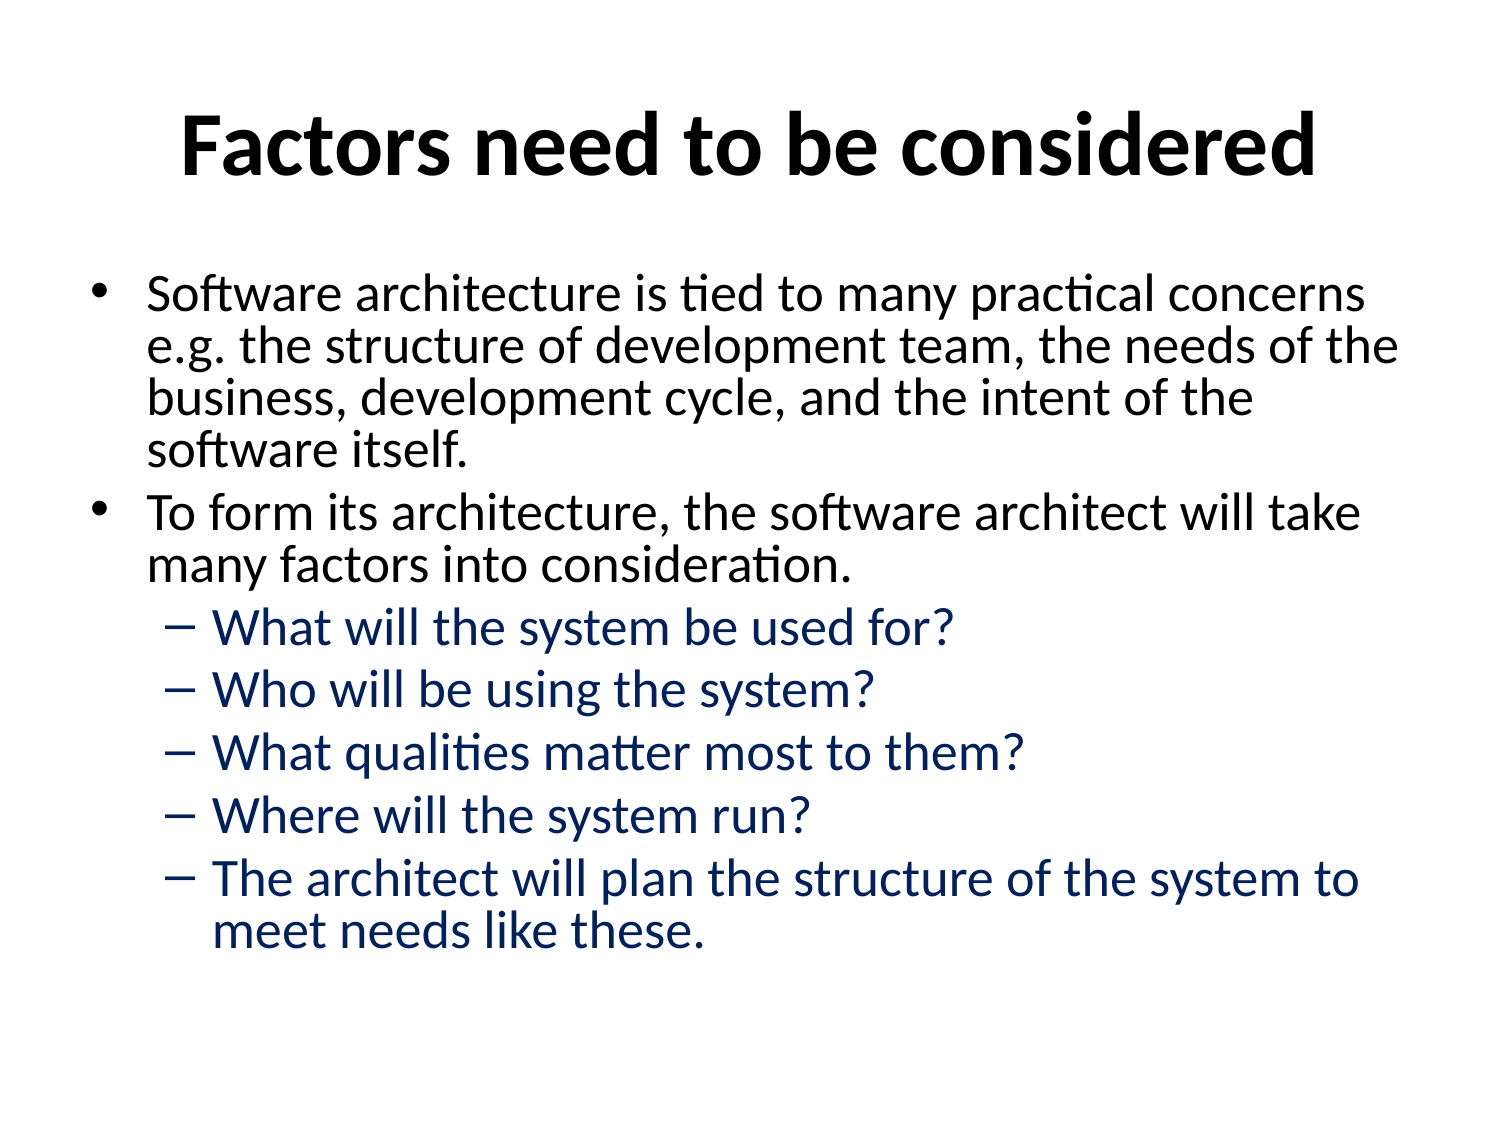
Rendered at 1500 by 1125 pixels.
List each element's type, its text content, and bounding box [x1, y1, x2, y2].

list Software architecture is tied to many practical concerns e.g. the structure of development team, the needs of the business, development cycle, and the intent of the software itself. To form its architecture, the software architect will take many factors into consideration. What will the system be used for? Who will be using the system? What qualities matter most to them? Where will the system run? The architect will plan the structure of the system to meet needs like these. [75, 262, 1425, 1005]
title Factors need to be considered [75, 45, 1425, 233]
